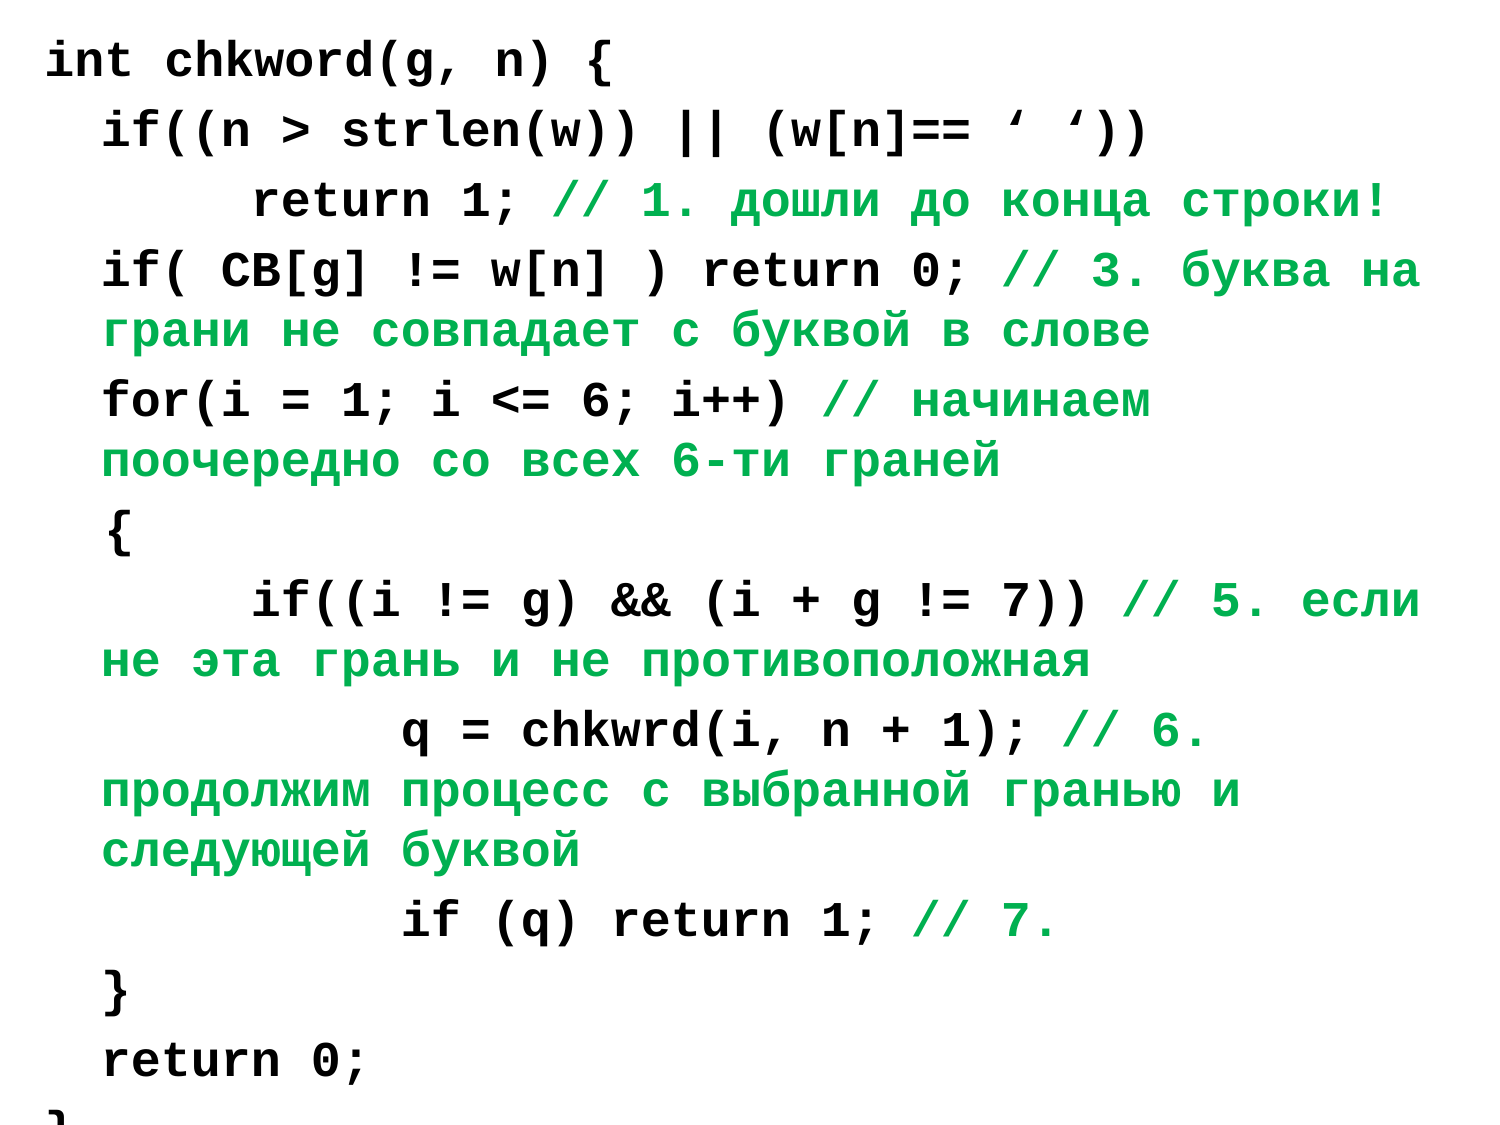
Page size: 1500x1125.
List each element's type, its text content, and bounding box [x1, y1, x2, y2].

list int chkword(g, n) { if((n > strlen(w)) || (w[n]== ‘ ‘)) return 1; // 1. дошли до конца строки! if( CB[g] != w[n] ) return 0; // 3. буква на грани не совпадает с буквой в слове for(i = 1; i <= 6; i++) // начинаем поочередно со всех 6-ти граней { if((i != g) && (i + g != 7)) // 5. если не эта грань и не противоположная q = chkwrd(i, n + 1); // 6. продолжим процесс с выбранной гранью и следующей буквой if (q) return 1; // 7. } return 0; } [29, 19, 1471, 1059]
